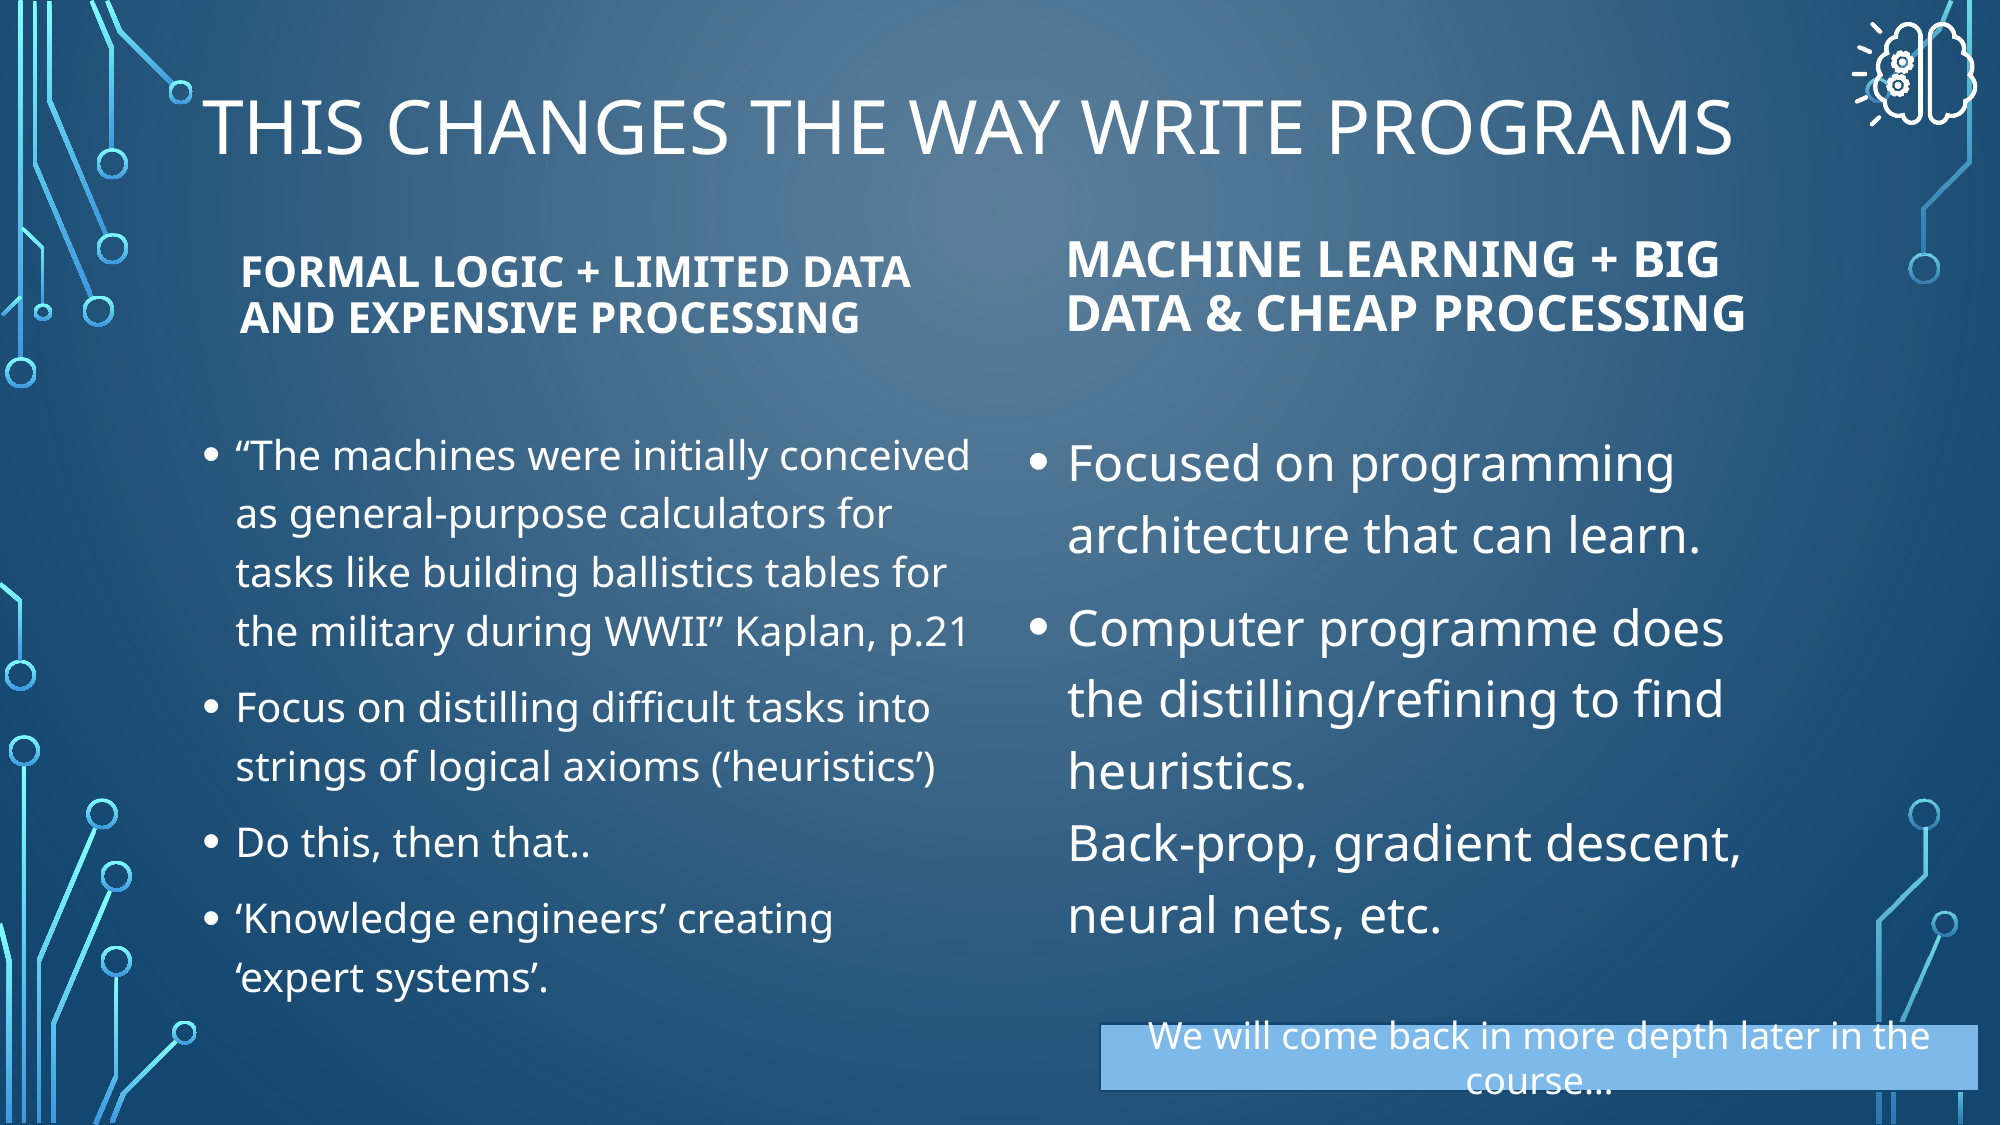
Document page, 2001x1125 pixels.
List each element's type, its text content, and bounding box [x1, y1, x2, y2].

list Formal logic + limited data and Expensive processing [224, 215, 988, 351]
title This changes the way write programs [187, 62, 1813, 199]
list “The machines were initially conceived as general-purpose calculators for tasks like building ballistics tables for the military during WWII” Kaplan, p.21 Focus on distilling difficult tasks into strings of logical axioms (‘heuristics’) Do this, then that.. ‘Knowledge engineers’ creating ‘expert systems’. [187, 411, 988, 1024]
list Machine learning + big data & cheap processing [1050, 215, 1813, 351]
list Focused on programming architecture that can learn. Computer programme does the distilling/refining to find heuristics. Back-prop, gradient descent, neural nets, etc. [1012, 411, 1813, 1024]
text_box We will come back in more depth later in the course… [1099, 1022, 1981, 1092]
picture [1849, 0, 2000, 151]
